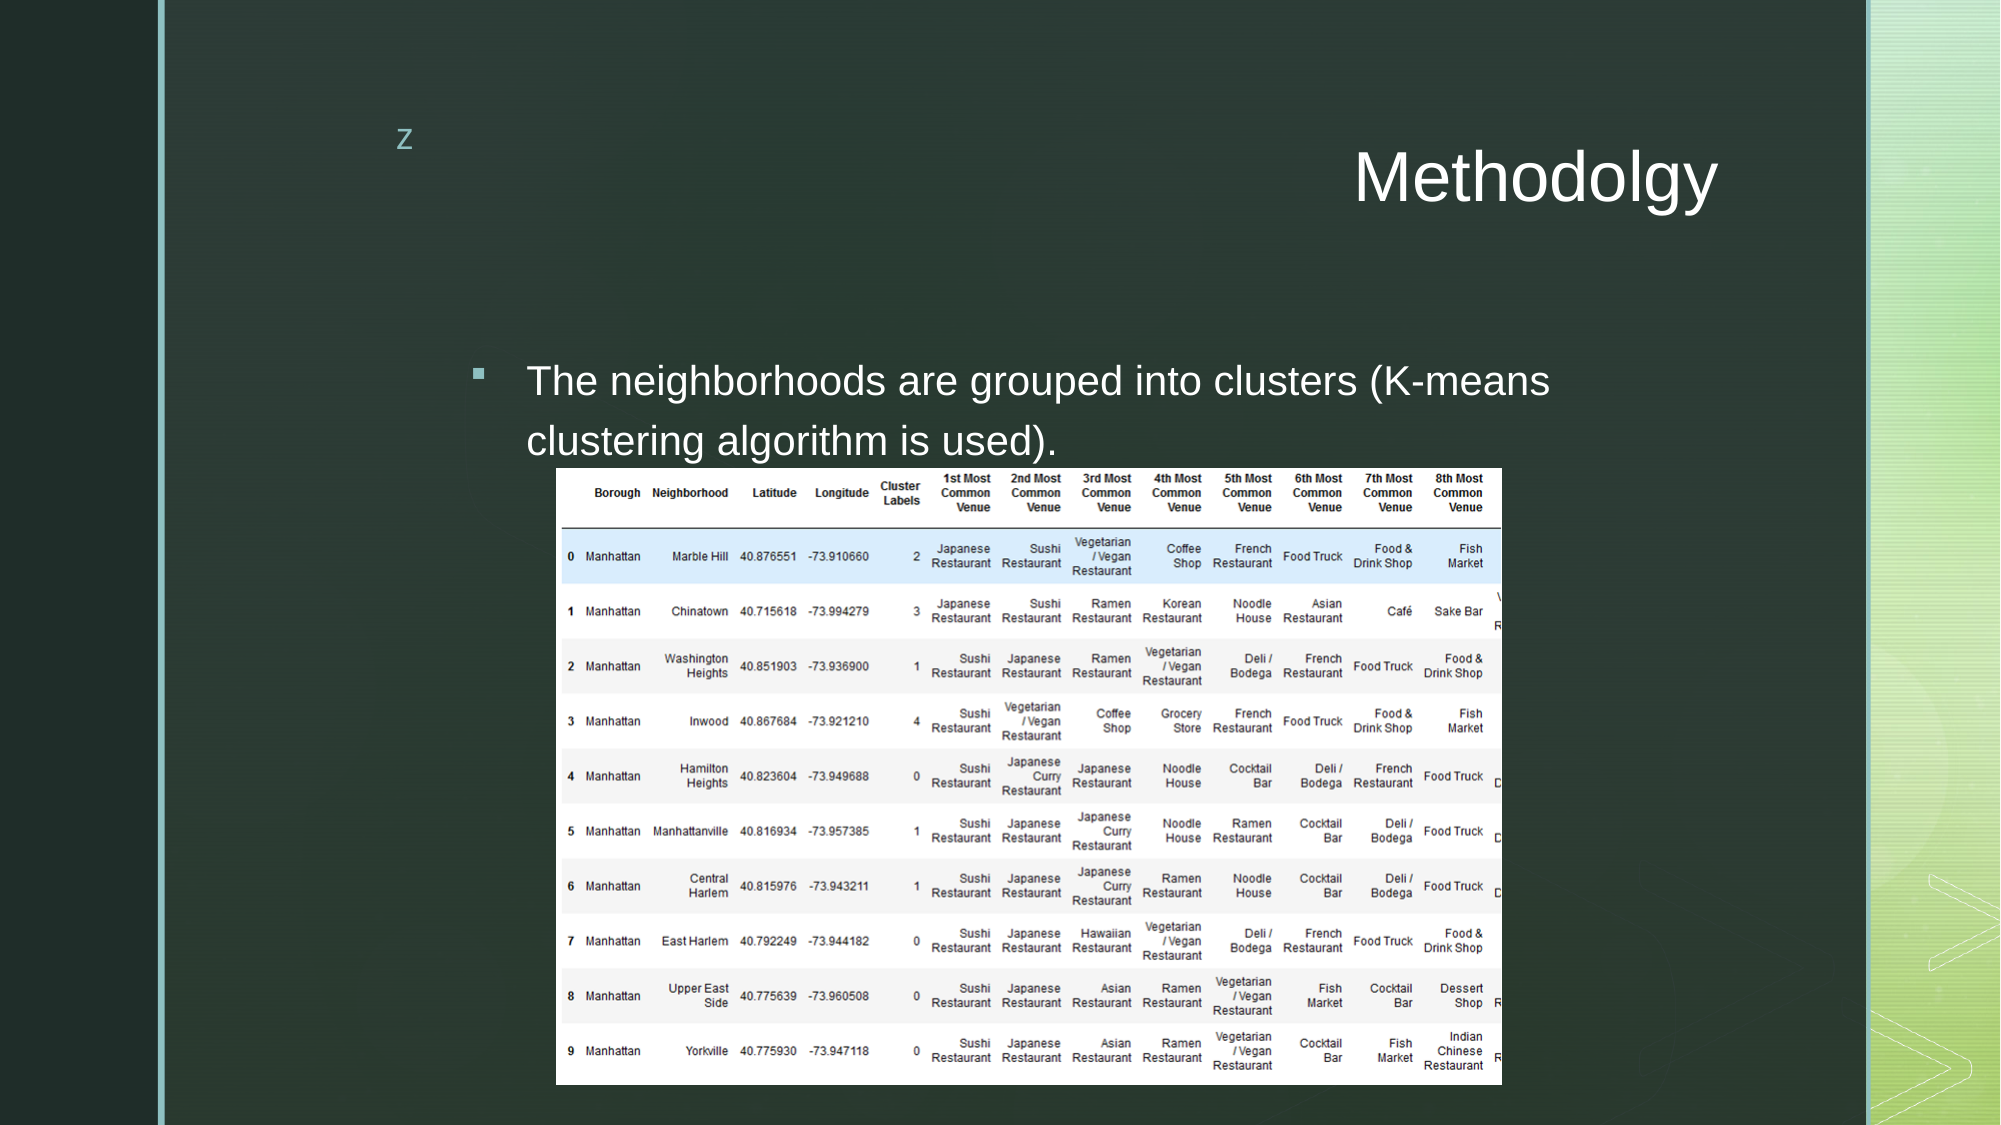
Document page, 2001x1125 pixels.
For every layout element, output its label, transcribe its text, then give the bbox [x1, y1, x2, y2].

picture [556, 468, 1502, 1085]
title Methodolgy [428, 132, 1734, 310]
picture [1871, 0, 2001, 1125]
list The neighborhoods are grouped into clusters (K-means clustering algorithm is used). [454, 336, 1734, 514]
